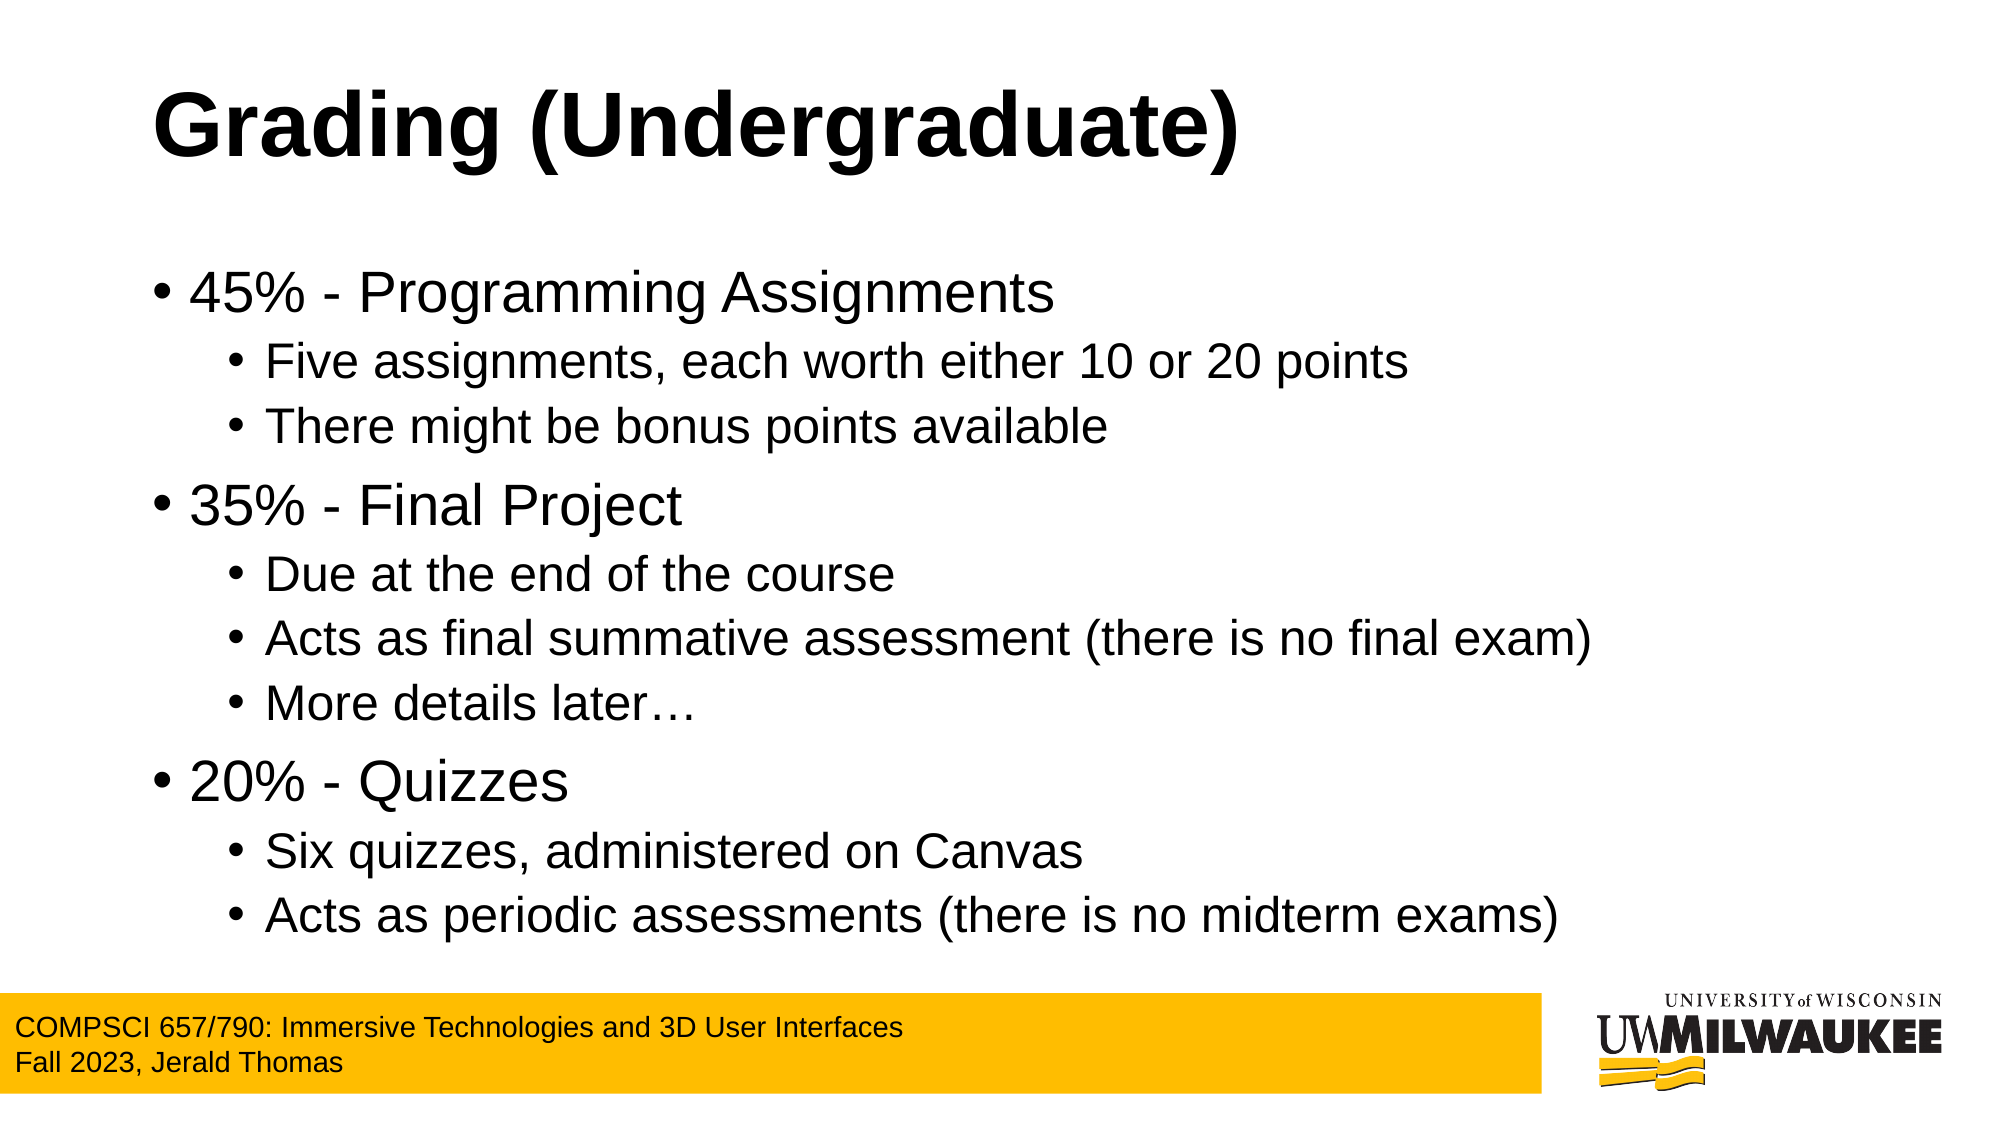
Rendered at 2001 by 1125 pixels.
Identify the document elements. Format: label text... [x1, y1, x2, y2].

picture [1597, 993, 1942, 1094]
list 45% - Programming Assignments Five assignments, each worth either 10 or 20 points There might be bonus points available 35% - Final Project Due at the end of the course Acts as final summative assessment (there is no final exam) More details later… 20% - Quizzes Six quizzes, administered on Canvas Acts as periodic assessments (there is no midterm exams) [137, 254, 1863, 960]
title Grading (Undergraduate) [137, 17, 1863, 236]
